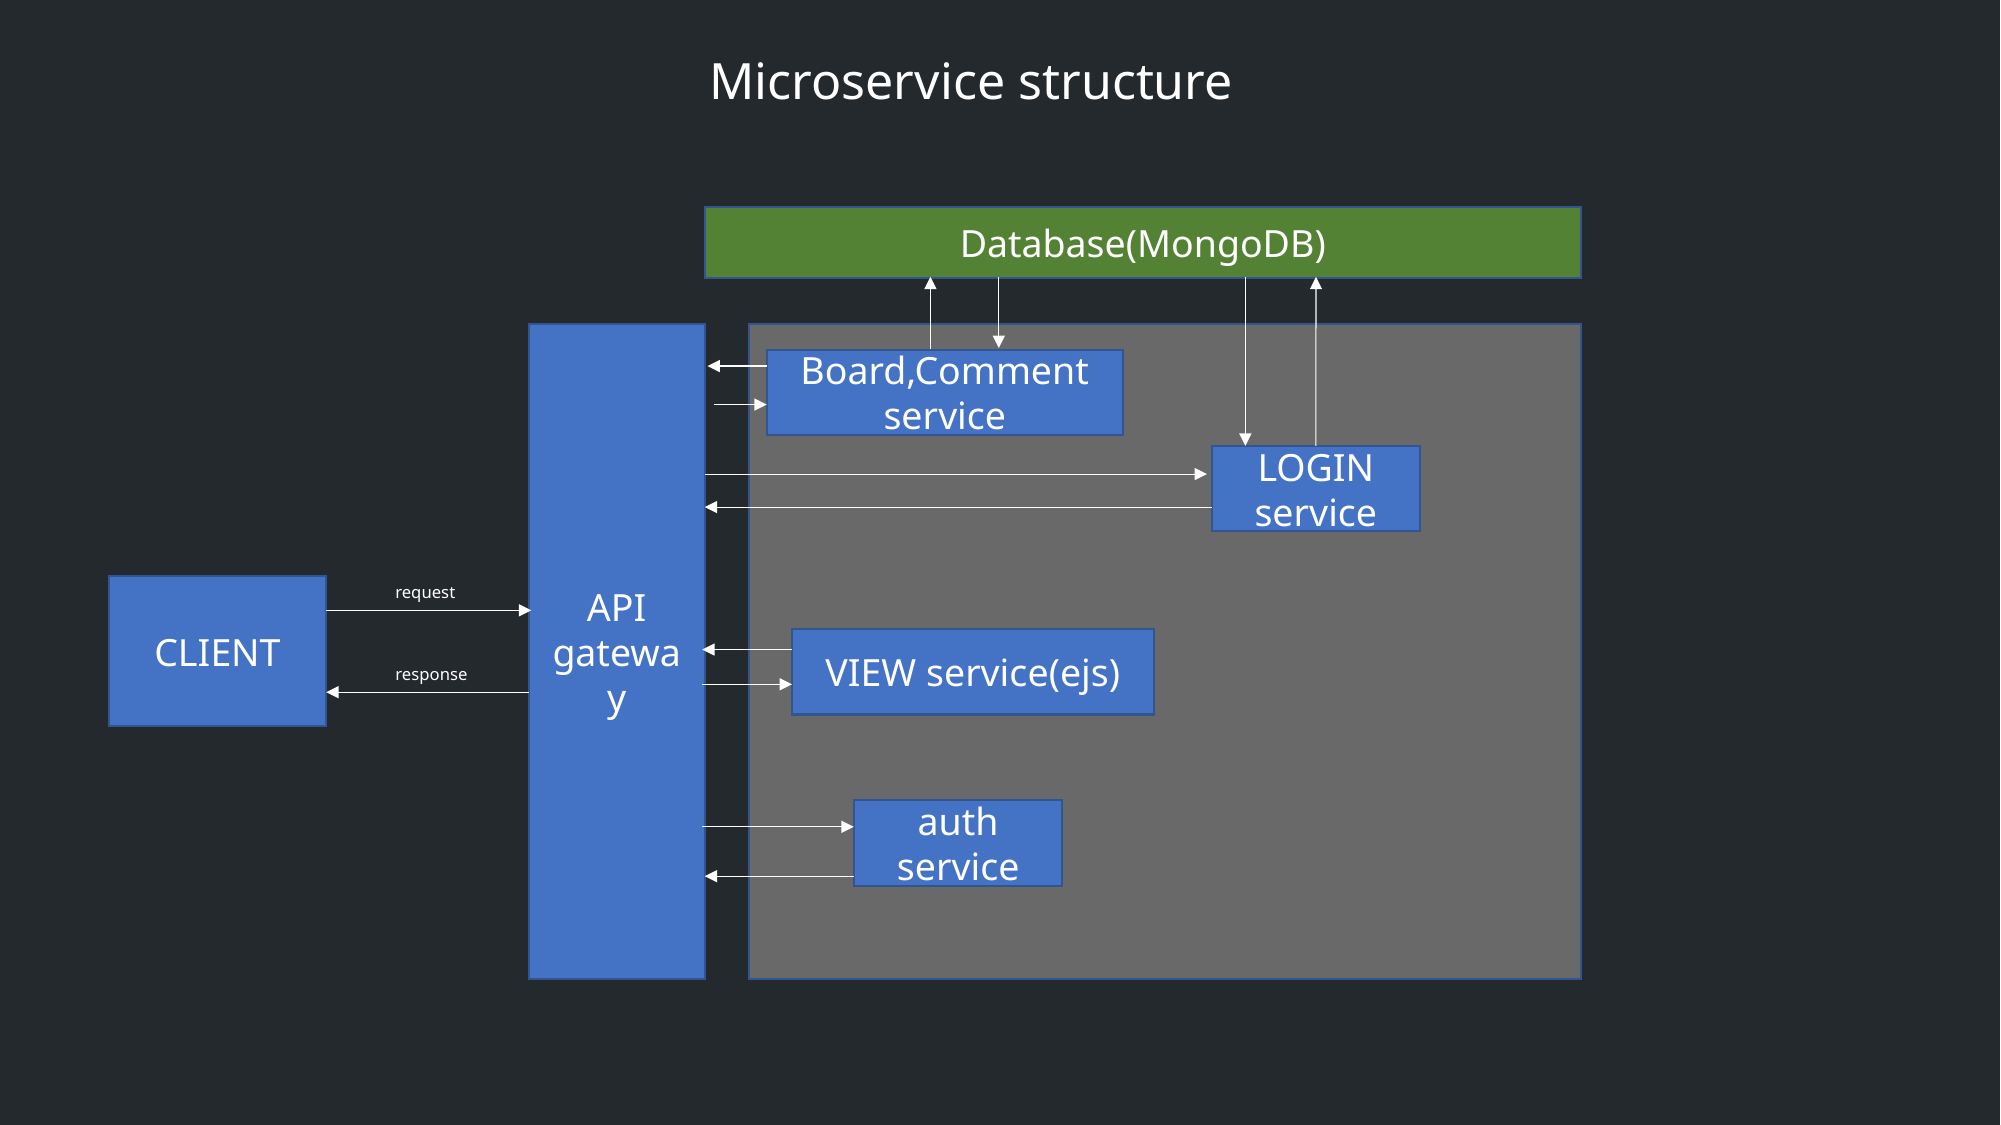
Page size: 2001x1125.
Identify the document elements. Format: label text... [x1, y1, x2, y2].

text_box [748, 323, 1582, 980]
text_box Database(MongoDB) [704, 206, 1582, 279]
text_box request [380, 574, 473, 610]
text_box LOGIN service [1211, 445, 1421, 532]
text_box auth service [853, 799, 1063, 887]
text_box Board,Comment service [766, 349, 1124, 436]
text_box CLIENT [108, 575, 327, 727]
text_box API gateway [528, 323, 706, 980]
text_box Microservice structure [535, 42, 1408, 118]
text_box response [380, 656, 486, 692]
text_box VIEW service(ejs) [791, 628, 1155, 716]
